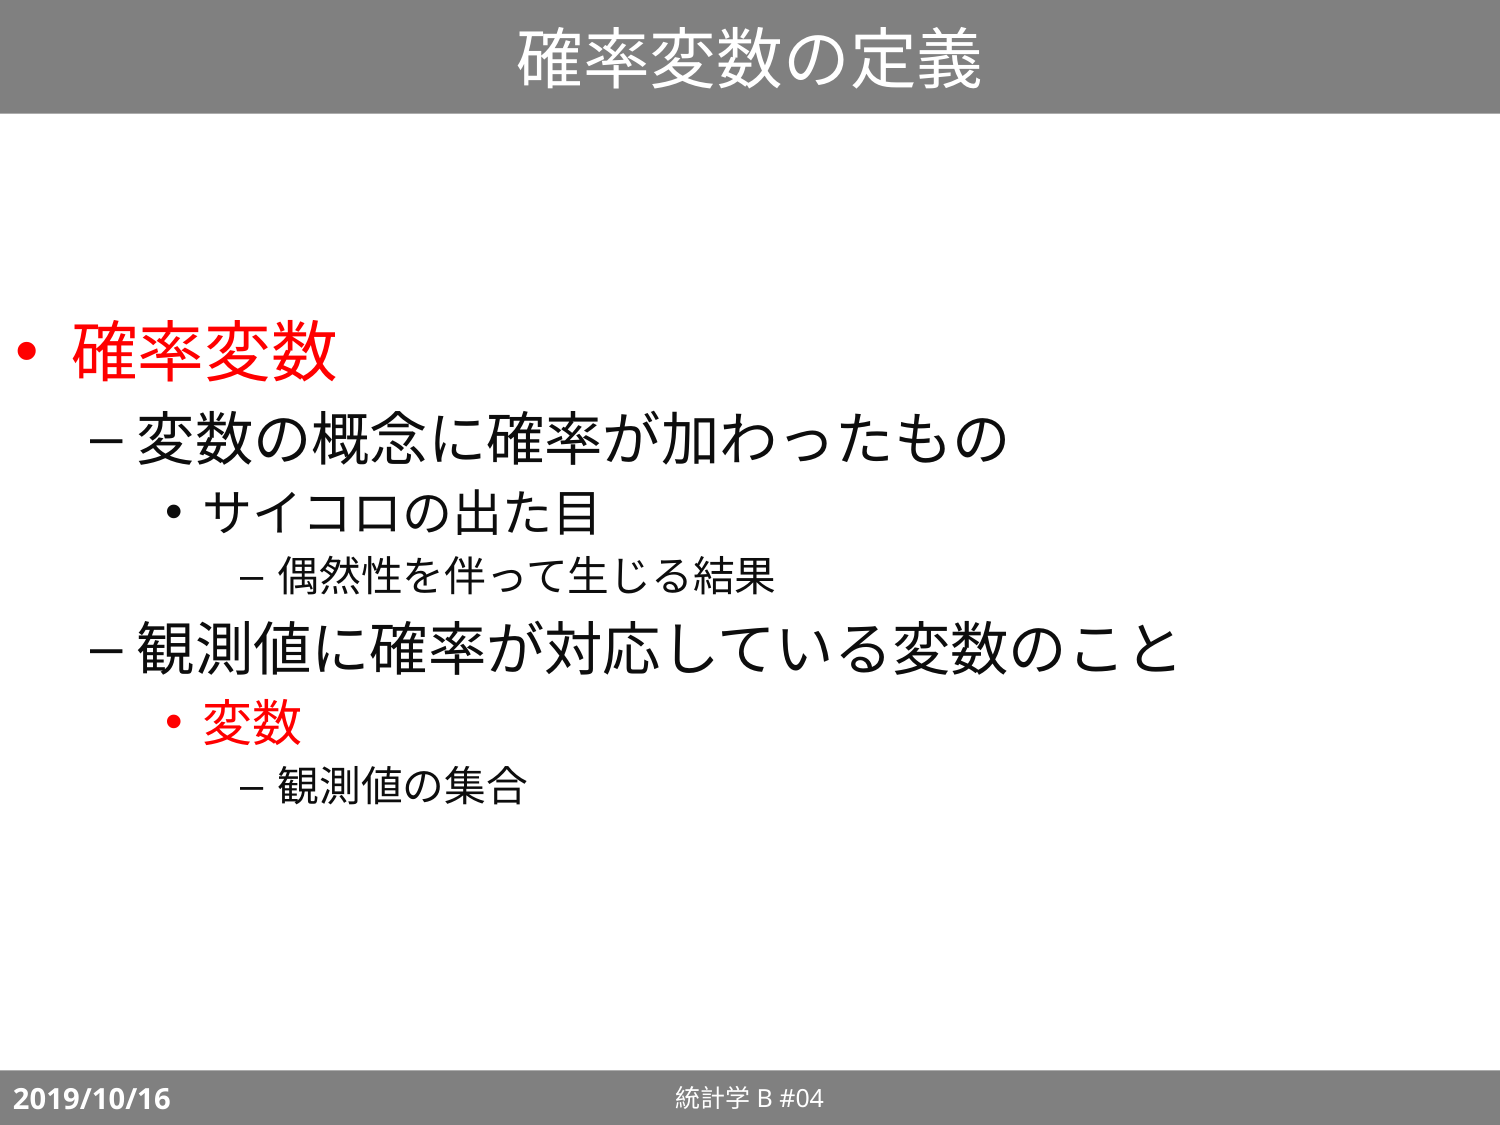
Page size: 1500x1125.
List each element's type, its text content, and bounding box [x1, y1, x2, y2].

title 確率変数の定義 [0, 0, 1500, 114]
list 確率変数 変数の概念に確率が加わったもの サイコロの出た目 偶然性を伴って生じる結果 観測値に確率が対応している変数のこと 変数 観測値の集合 [0, 302, 1500, 1071]
footer 統計学B #04 [295, 1070, 1205, 1125]
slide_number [0, 1070, 266, 1125]
